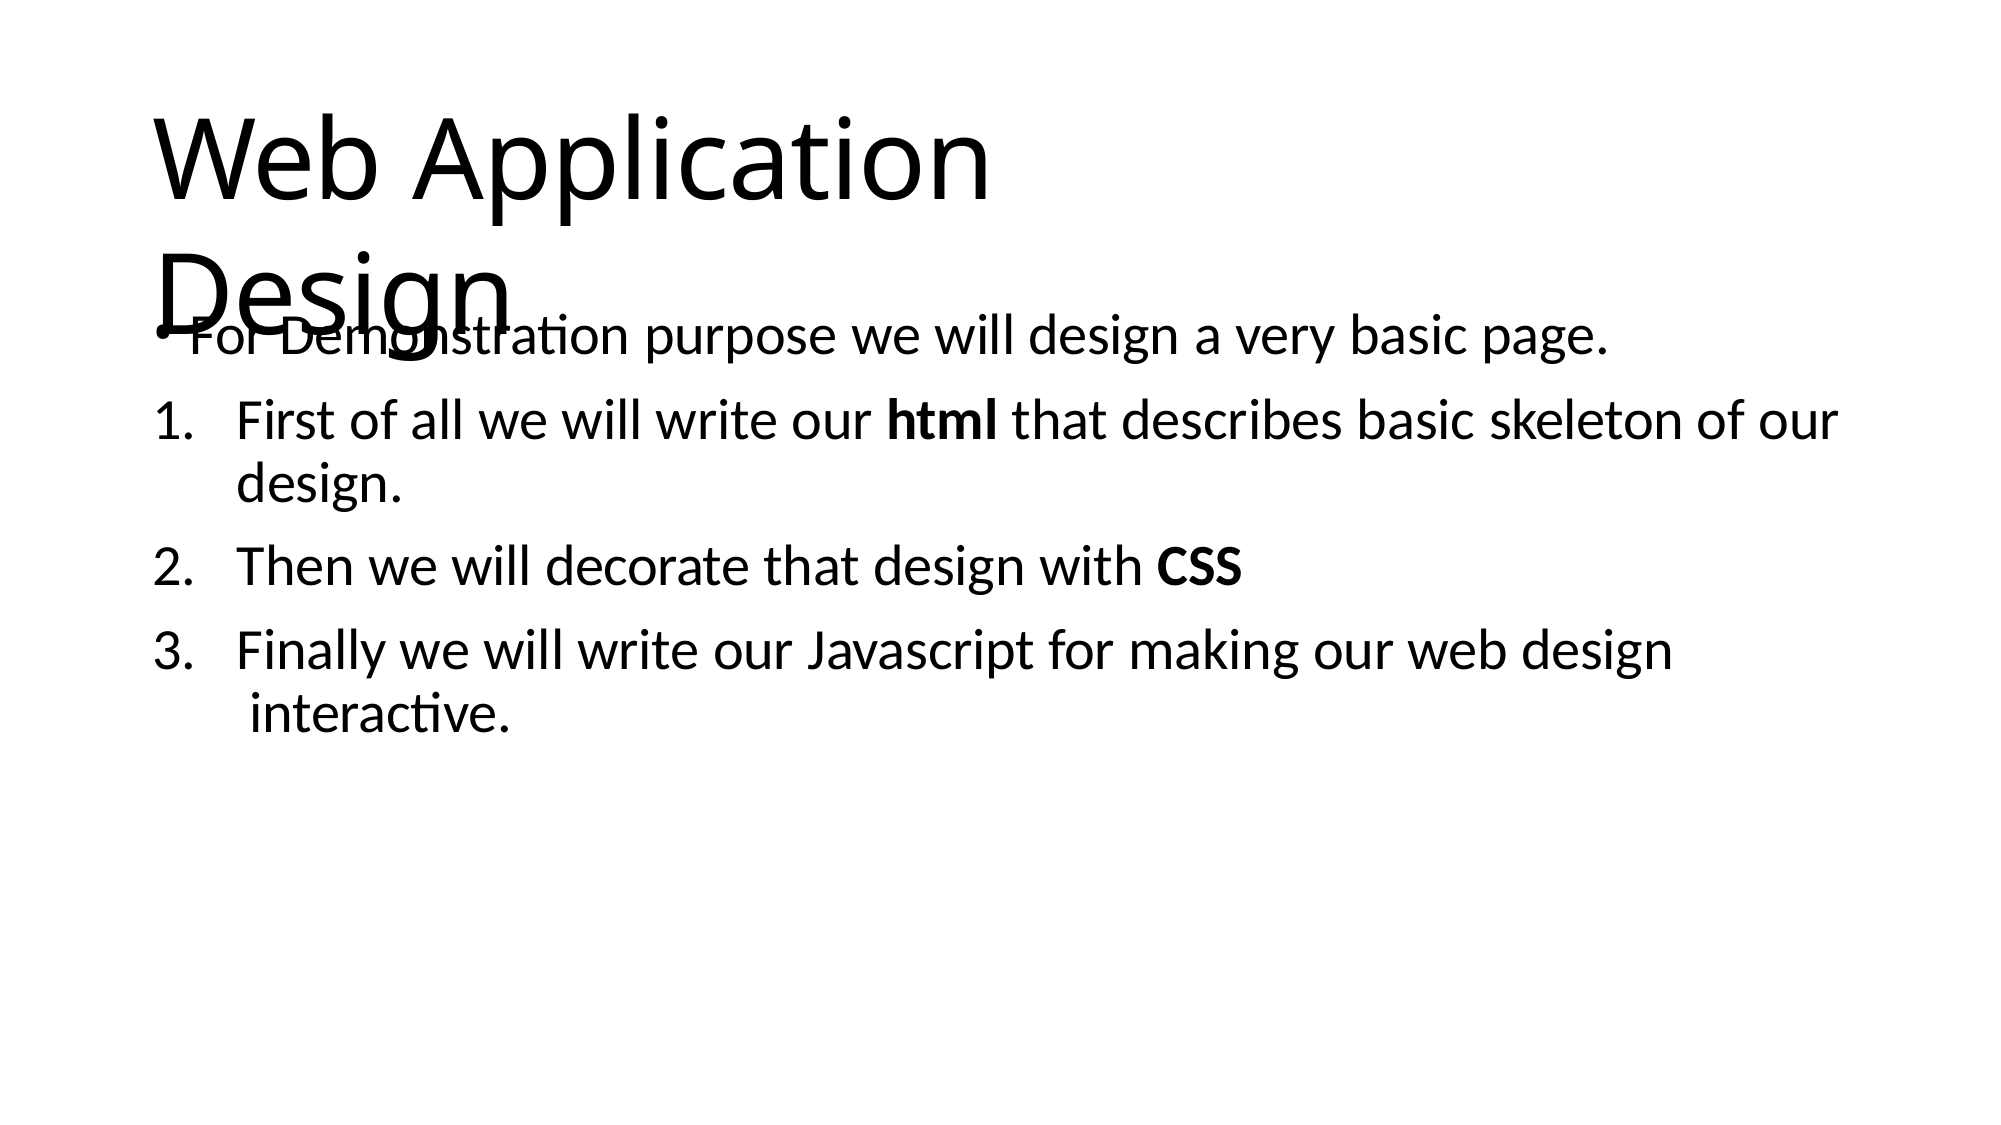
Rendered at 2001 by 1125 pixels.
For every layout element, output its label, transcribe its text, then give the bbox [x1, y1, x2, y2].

title Web Application Design [150, 85, 1208, 280]
list For Demonstration purpose we will design a very basic page. First of all we will write our html that describes basic skeleton of our design. Then we will decorate that design with CSS Finally we will write our Javascript for making our web design interactive. [146, 280, 1854, 934]
